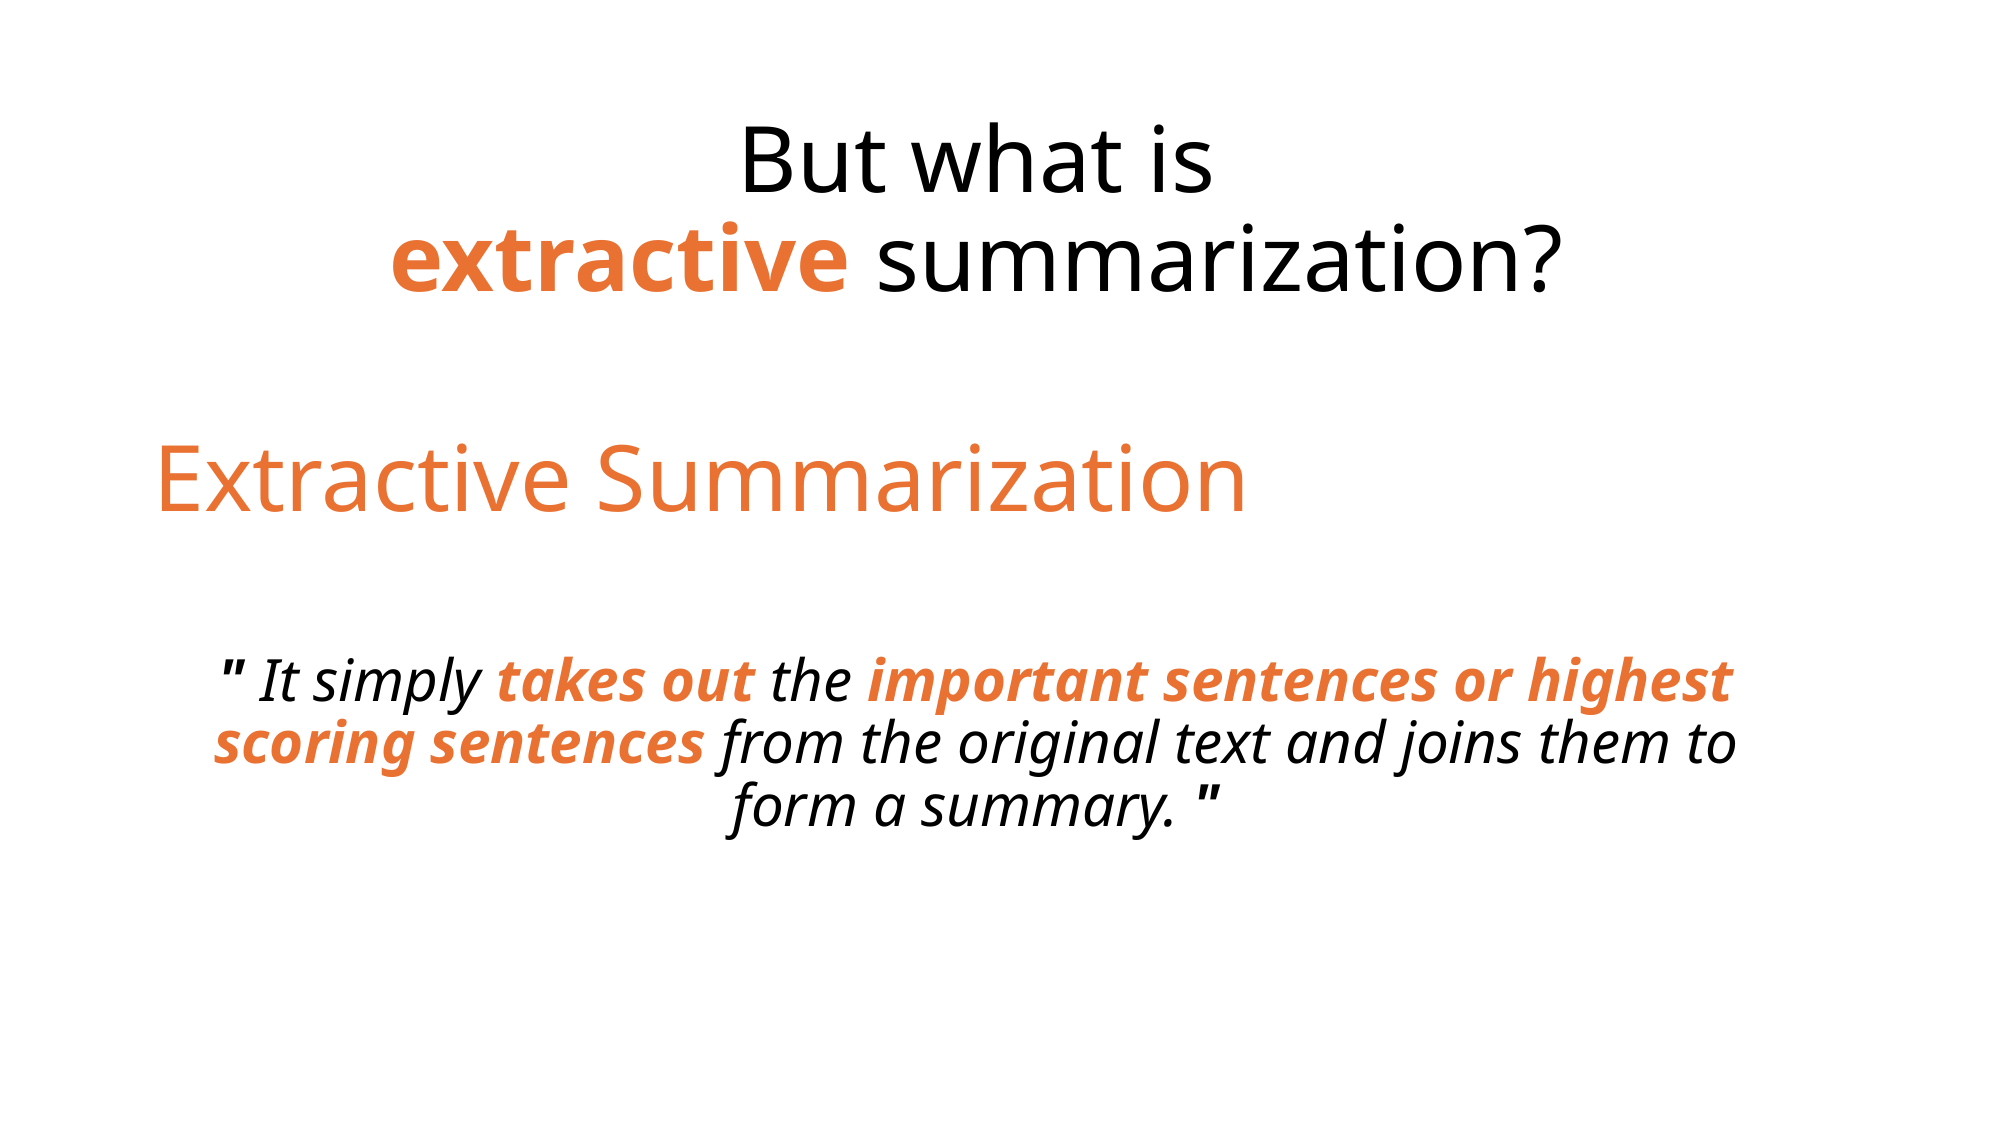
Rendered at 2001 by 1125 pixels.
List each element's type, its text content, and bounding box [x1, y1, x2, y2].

text_box Extractive Summarization [138, 373, 1864, 591]
list " It simply takes out the important sentences or highest scoring sentences from the original text and joins them to form a summary. " [138, 643, 1815, 923]
title But what is extractive summarization? [138, 103, 1815, 321]
